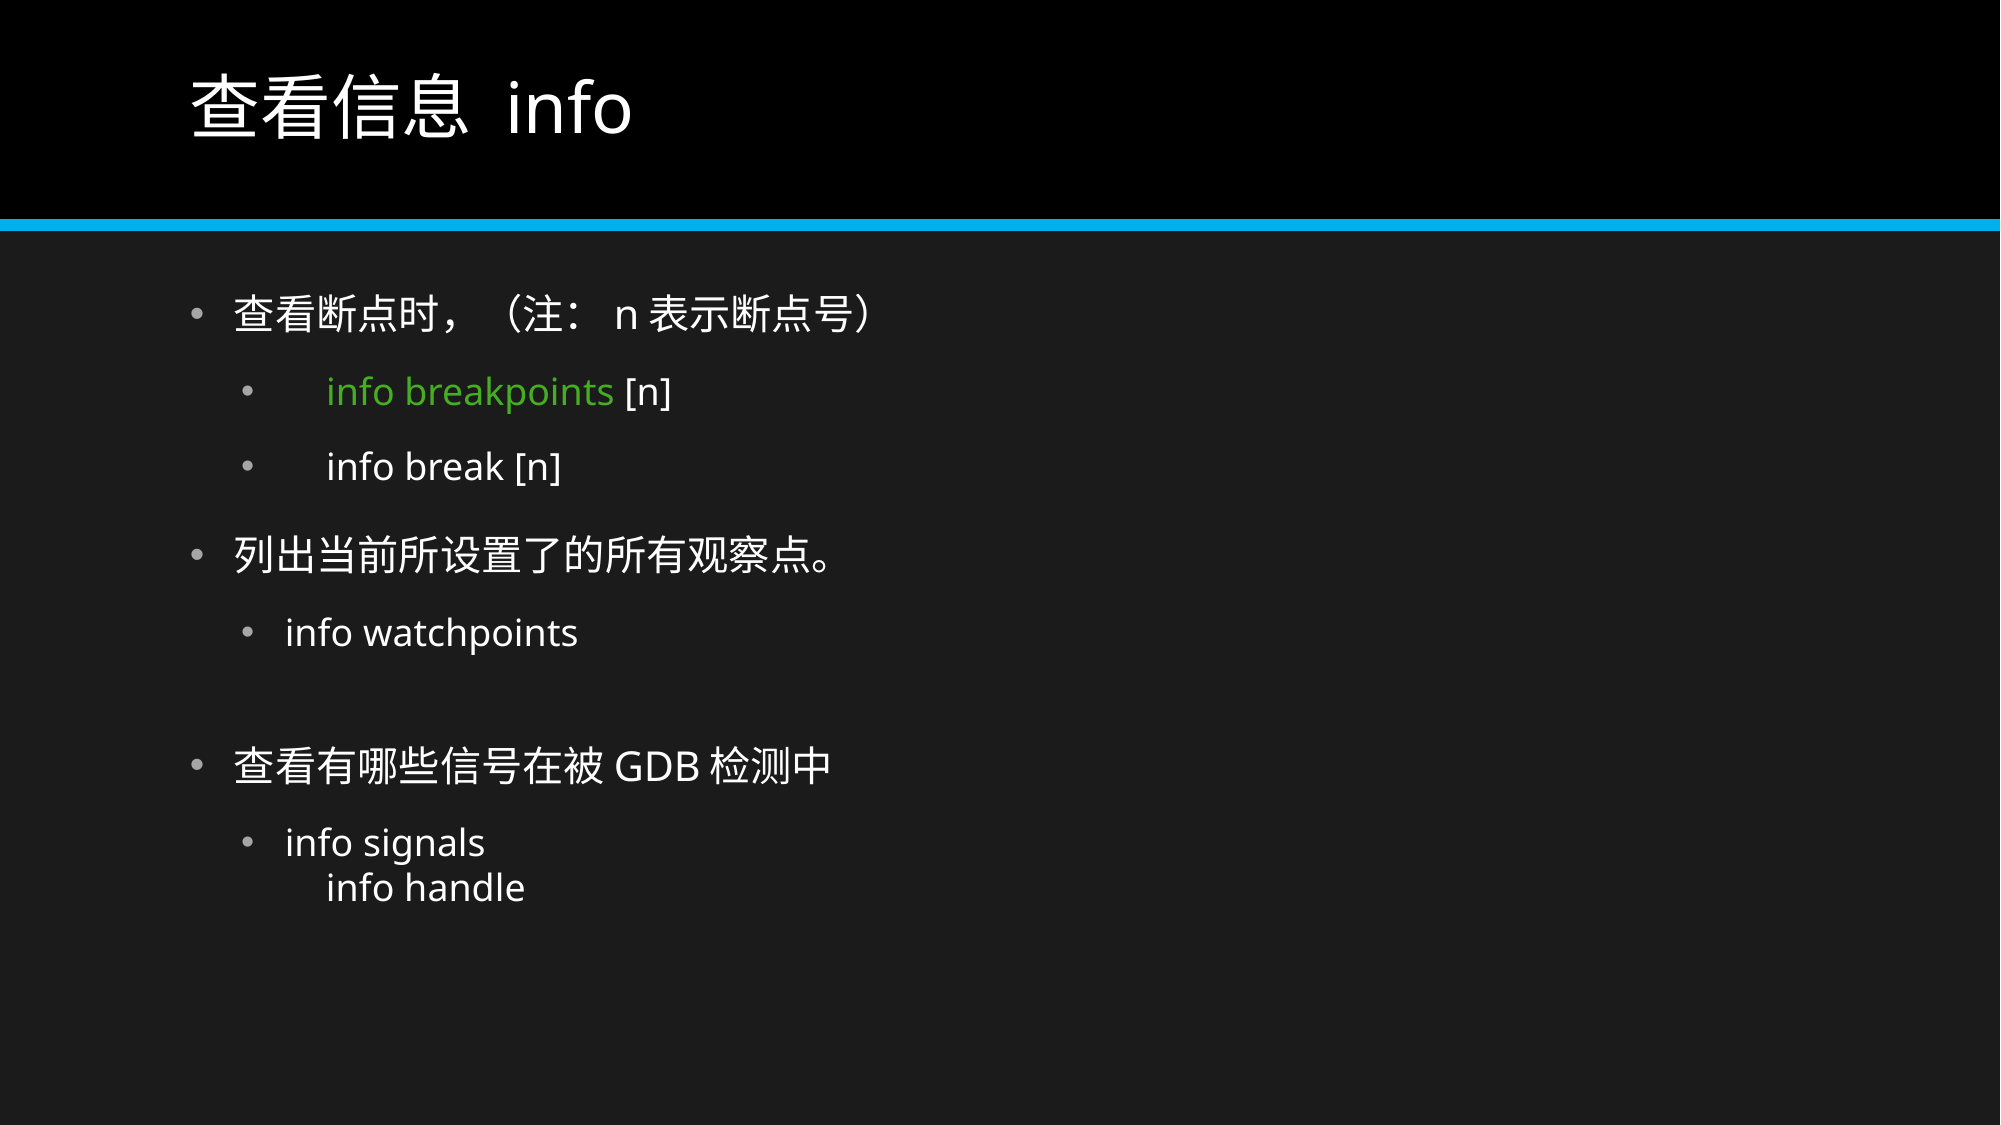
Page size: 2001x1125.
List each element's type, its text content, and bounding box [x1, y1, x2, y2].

title 查看信息 info [174, 20, 1825, 201]
list 查看断点时，（注：n表示断点号） info breakpoints [n] info break [n] 列出当前所设置了的所有观察点。 info watchpoints 查看有哪些信号在被GDB检测中 info signals info handle [174, 281, 1825, 1013]
